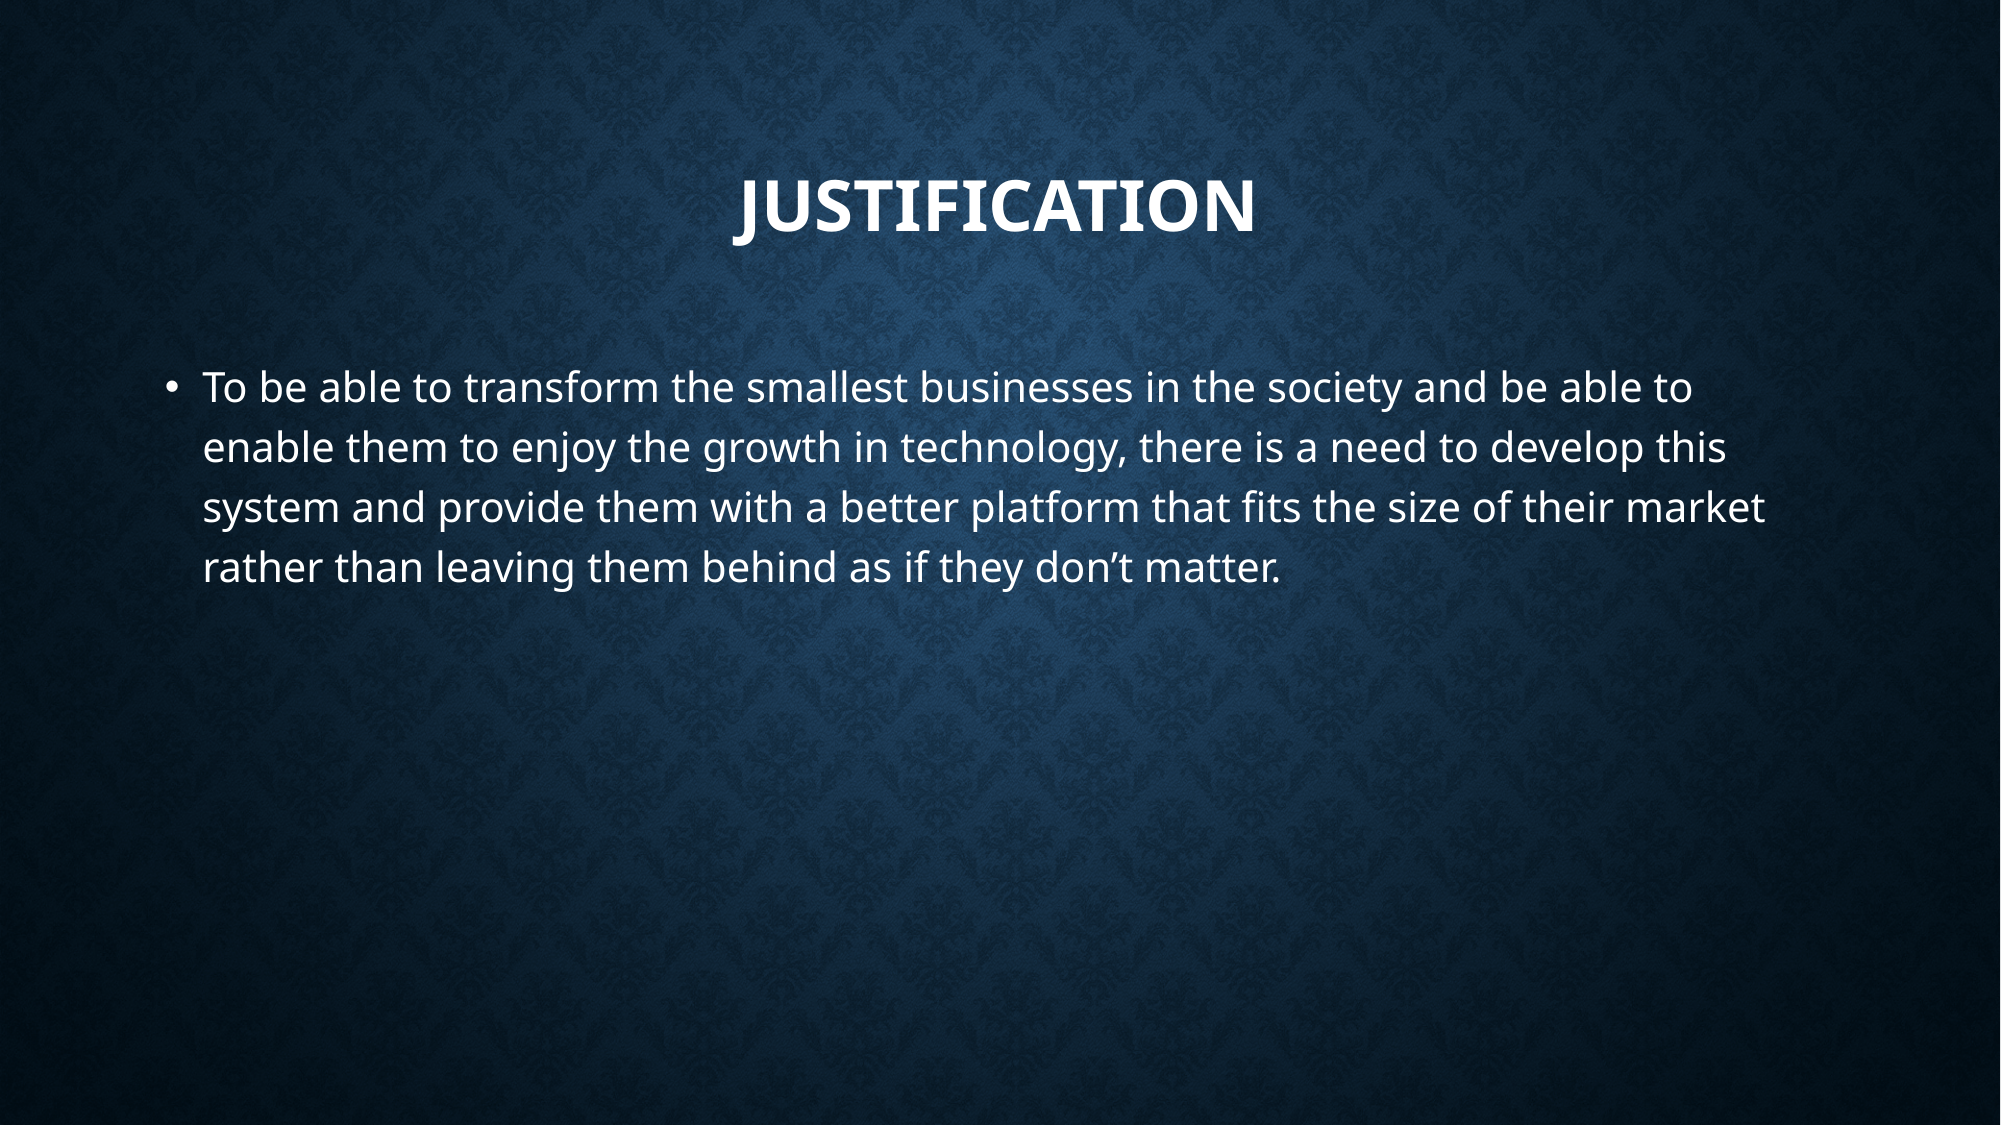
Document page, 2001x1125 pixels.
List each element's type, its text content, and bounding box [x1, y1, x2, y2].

list To be able to transform the smallest businesses in the society and be able to enable them to enjoy the growth in technology, there is a need to develop this system and provide them with a better platform that fits the size of their market rather than leaving them behind as if they don’t matter. [149, 343, 1849, 950]
title Justification [149, 99, 1849, 318]
